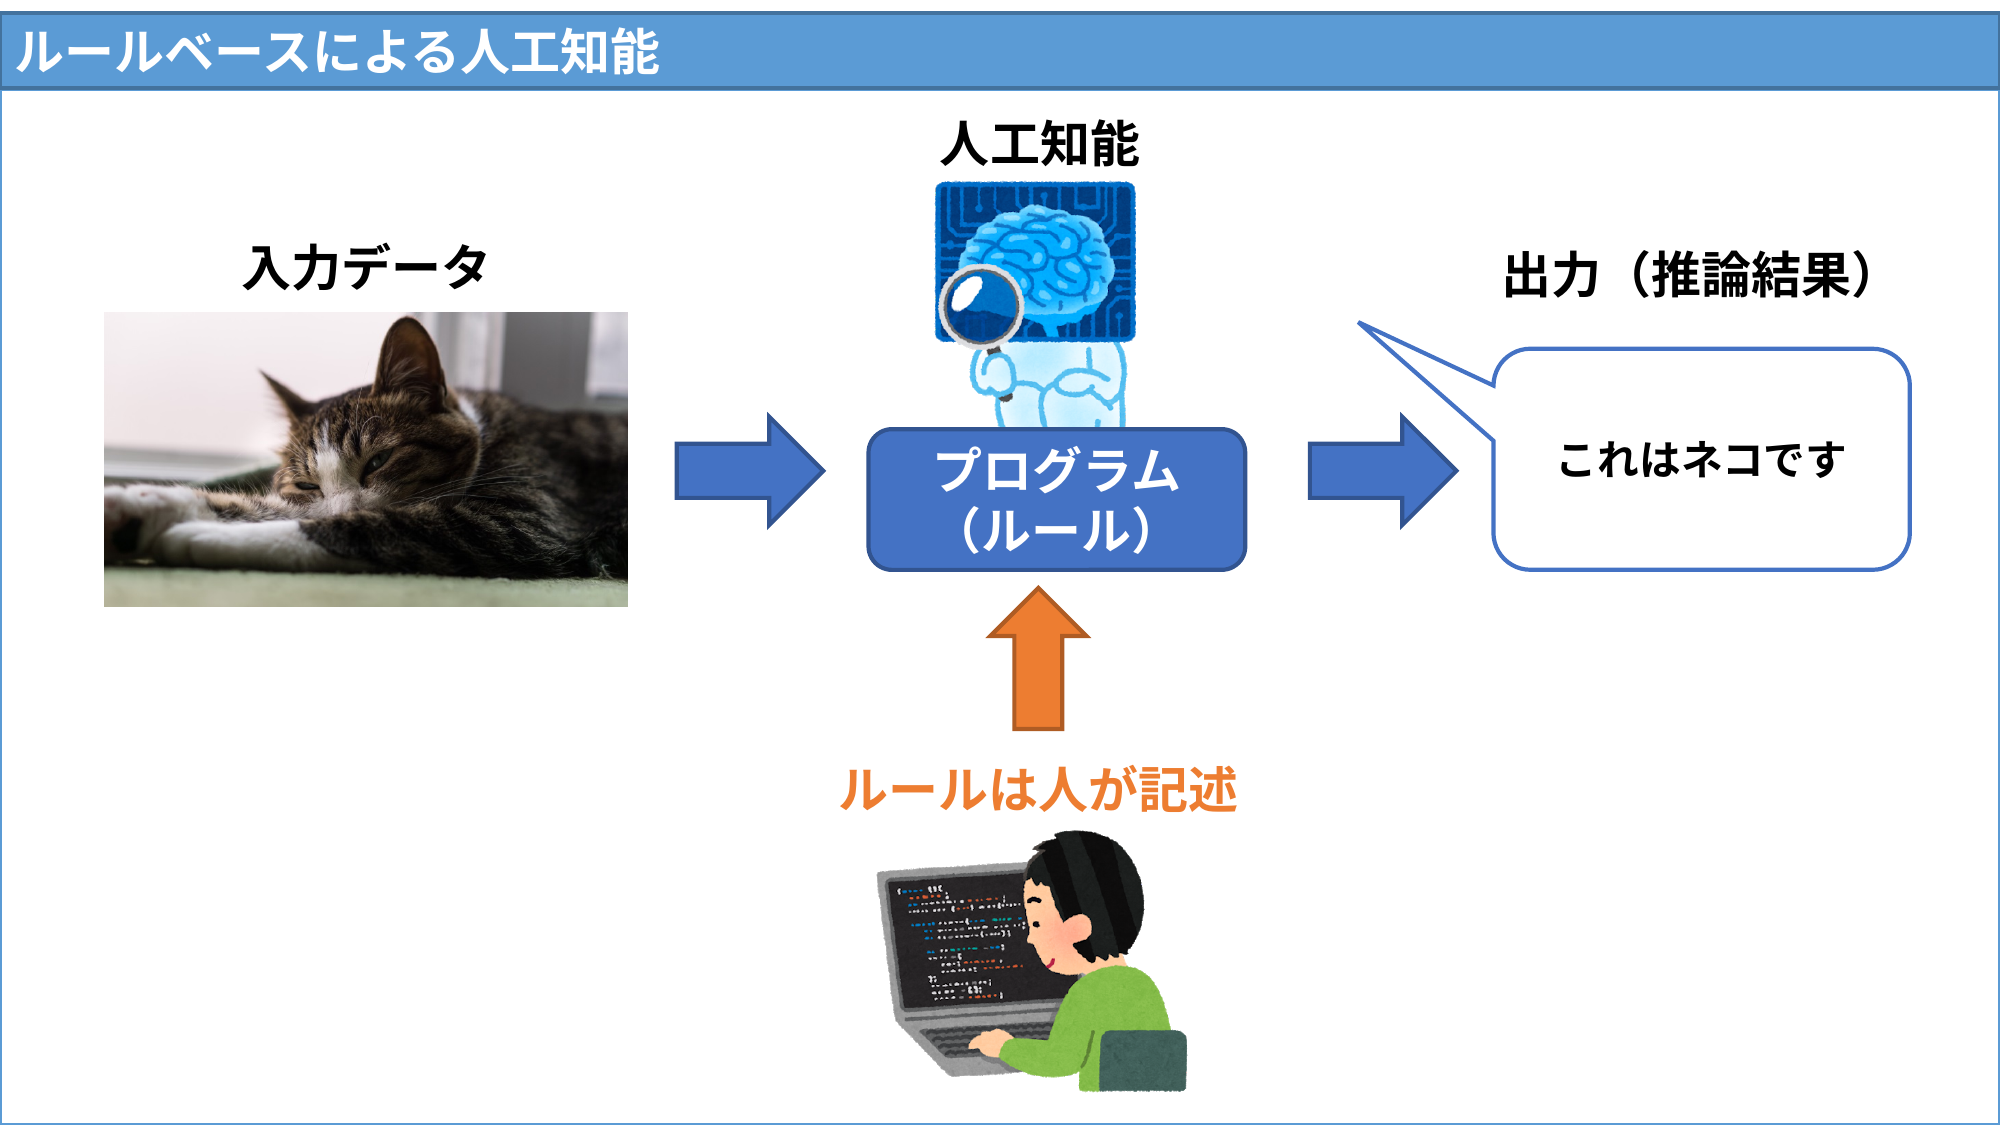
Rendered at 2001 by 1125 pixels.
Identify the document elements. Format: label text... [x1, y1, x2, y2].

text_box 出力（推論結果） [1477, 236, 1927, 312]
text_box [675, 414, 825, 528]
picture [104, 312, 628, 607]
text_box プログラム （ルール） [867, 428, 1247, 571]
text_box [1308, 414, 1458, 528]
text_box 入力データ [218, 229, 515, 305]
picture [868, 809, 1196, 1107]
text_box [0, 89, 2000, 1125]
text_box ルールベースによる人工知能 [0, 12, 2000, 89]
text_box ルールは人が記述 [811, 751, 1266, 827]
text_box これはネコです [1357, 321, 1911, 571]
text_box 人工知能 [854, 105, 1226, 180]
text_box [987, 586, 1089, 731]
picture [868, 154, 1212, 498]
